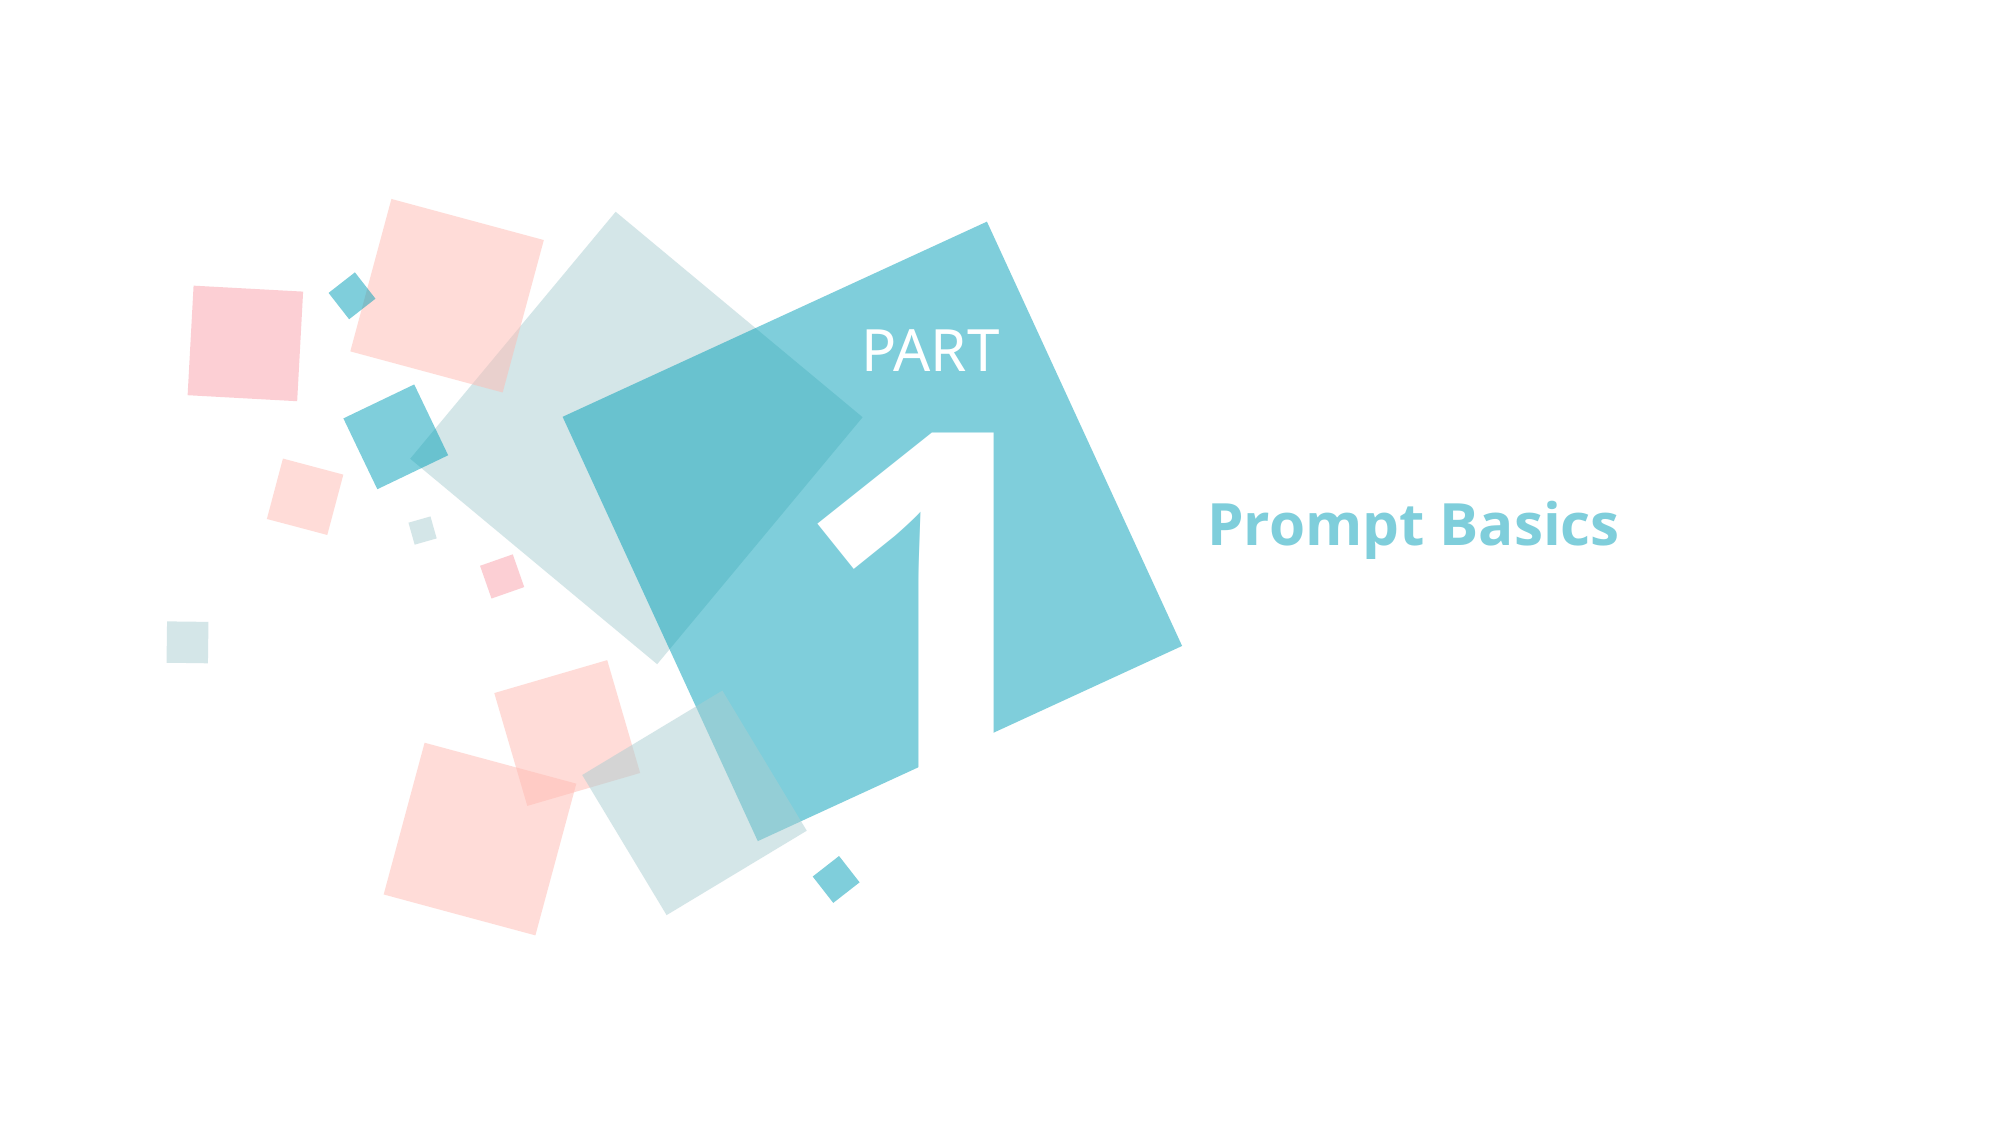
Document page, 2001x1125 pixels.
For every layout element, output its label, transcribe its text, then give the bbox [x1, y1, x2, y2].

text_box 1 [773, 283, 1088, 896]
text_box PART [846, 305, 1015, 391]
text_box Prompt Basics [1192, 479, 1636, 565]
